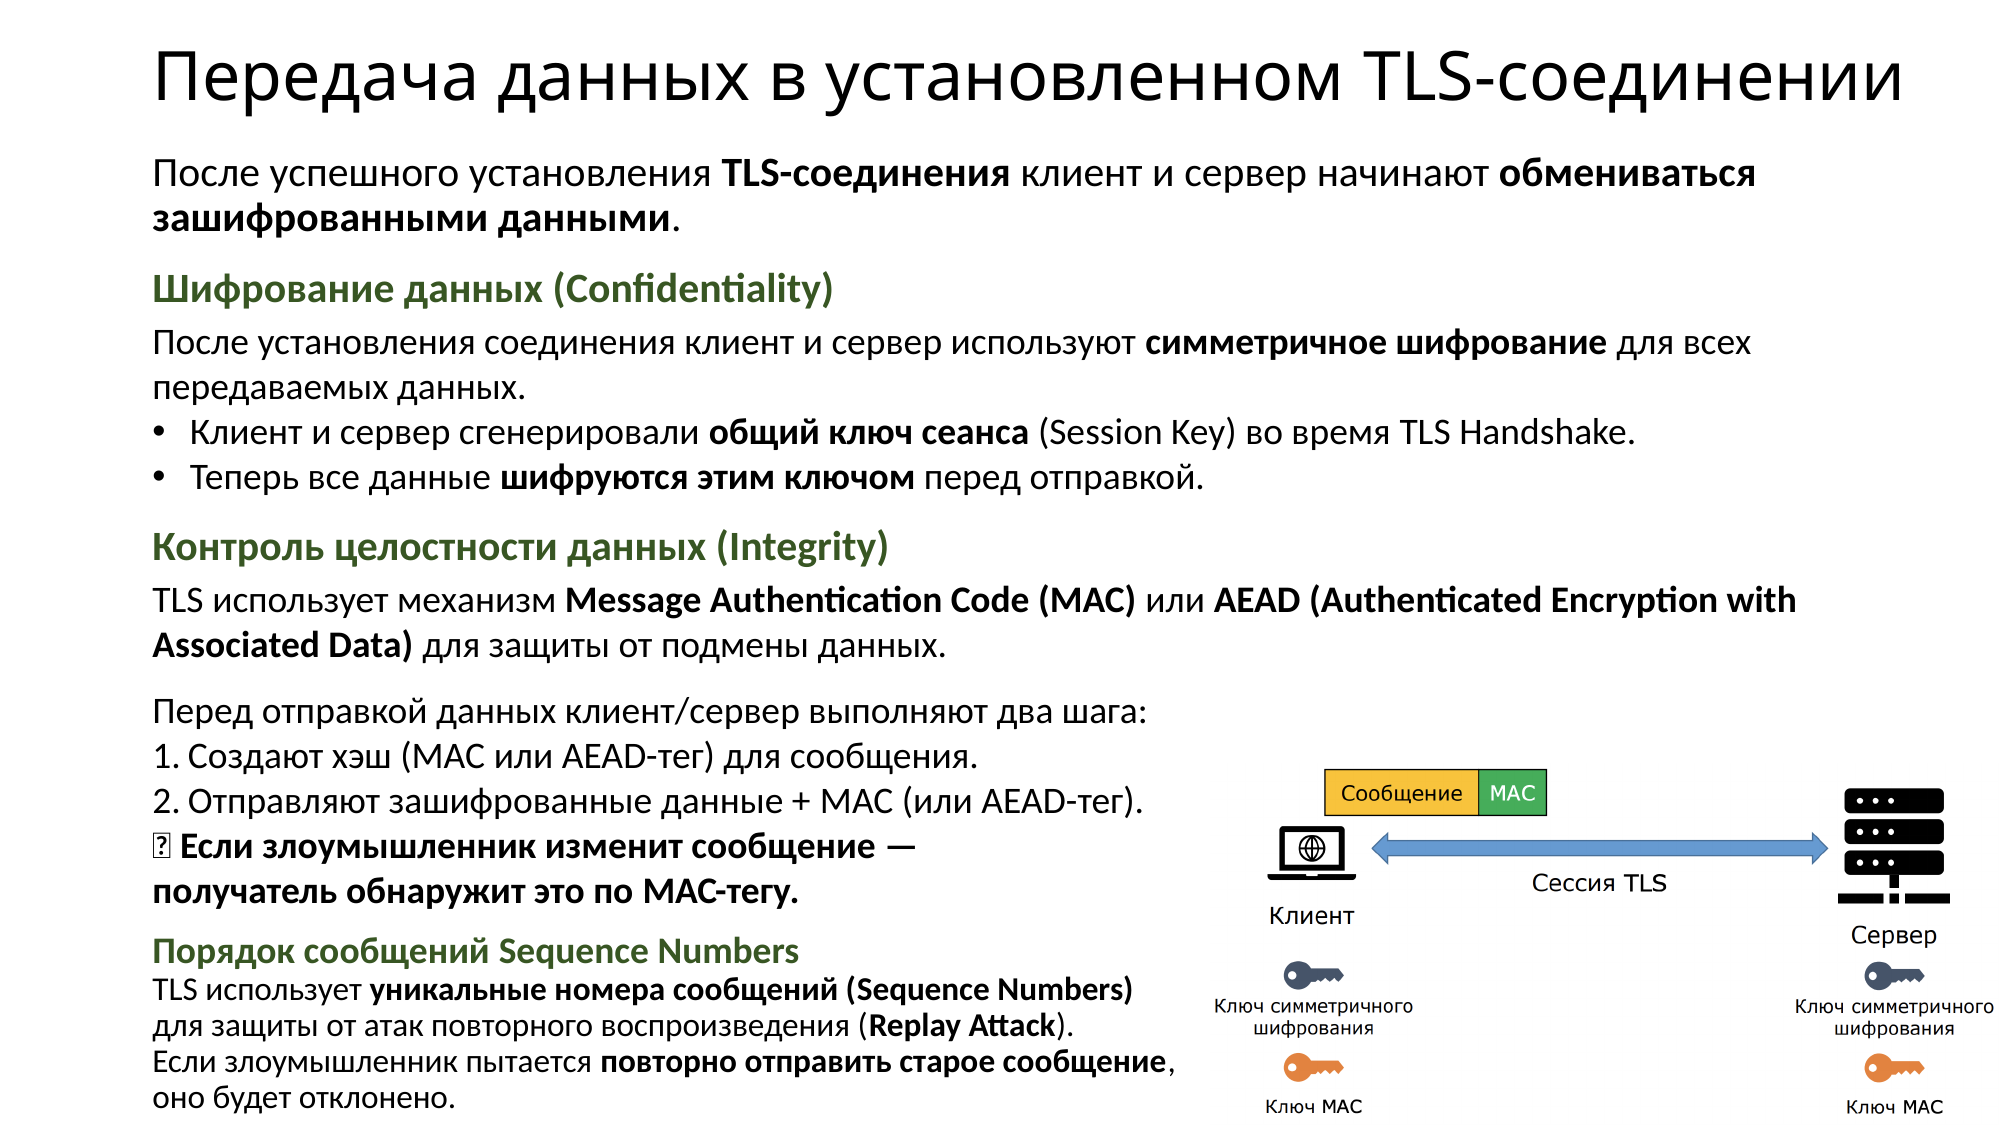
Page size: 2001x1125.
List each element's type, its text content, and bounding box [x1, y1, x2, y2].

list После успешного установления TLS-соединения клиент и сервер начинают обмениваться зашифрованными данными. Шифрование данных (Confidentiality) После установления соединения клиент и сервер используют симметричное шифрование для всех передаваемых данных. Клиент и сервер сгенерировали общий ключ сеанса (Session Key) во время TLS Handshake. Теперь все данные шифруются этим ключом перед отправкой. Контроль целостности данных (Integrity) TLS использует механизм Message Authentication Code (MAC) или AEAD (Authenticated Encryption with Associated Data) для защиты от подмены данных. Перед отправкой данных клиент/сервер выполняют два шага: Создают хэш (MAC или AEAD-тег) для сообщения. Отправляют зашифрованные данные + MAC (или AEAD-тег). 📌 Если злоумышленник изменит сообщение — получатель обнаружит это по MAC-тегу. Порядок сообщений Sequence Numbers TLS использует уникальные номера сообщений (Sequence Numbers) для защиты от атак повторного воспроизведения (Replay Attack). Если злоумышленник пытается повторно отправить старое сообщение, оно будет отклонено. [137, 142, 1863, 1125]
title Передача данных в установленном TLS-соединении [137, 30, 1940, 128]
picture [1210, 763, 1999, 1125]
